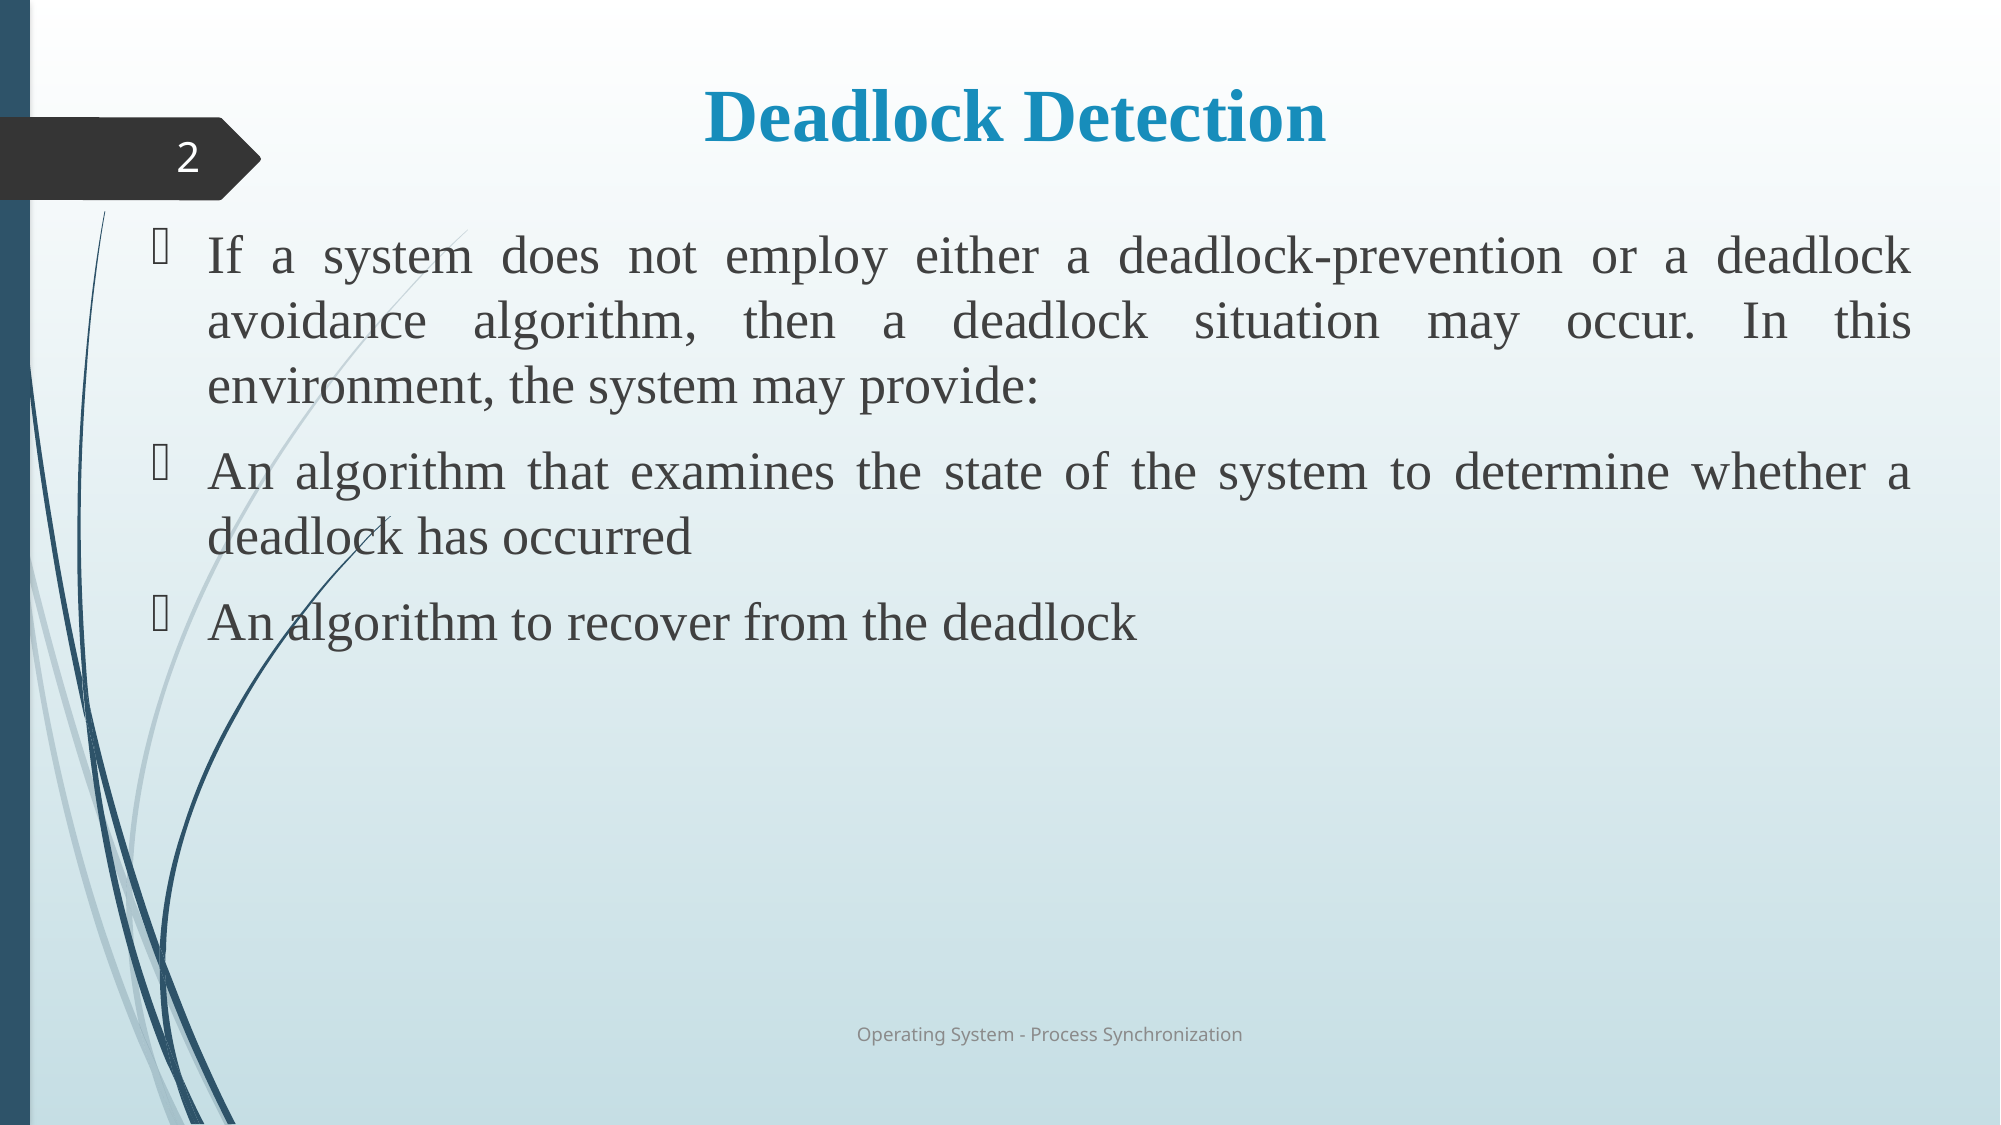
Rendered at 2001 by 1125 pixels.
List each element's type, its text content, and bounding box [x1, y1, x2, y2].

list If a system does not employ either a deadlock-prevention or a deadlock avoidance algorithm, then a deadlock situation may occur. In this environment, the system may provide: An algorithm that examines the state of the system to determine whether a deadlock has occurred An algorithm to recover from the deadlock [136, 211, 1930, 993]
title Deadlock Detection [285, 58, 1748, 200]
footer Operating System - Process Synchronization [424, 1004, 1675, 1065]
slide_number 2 [87, 129, 216, 190]
